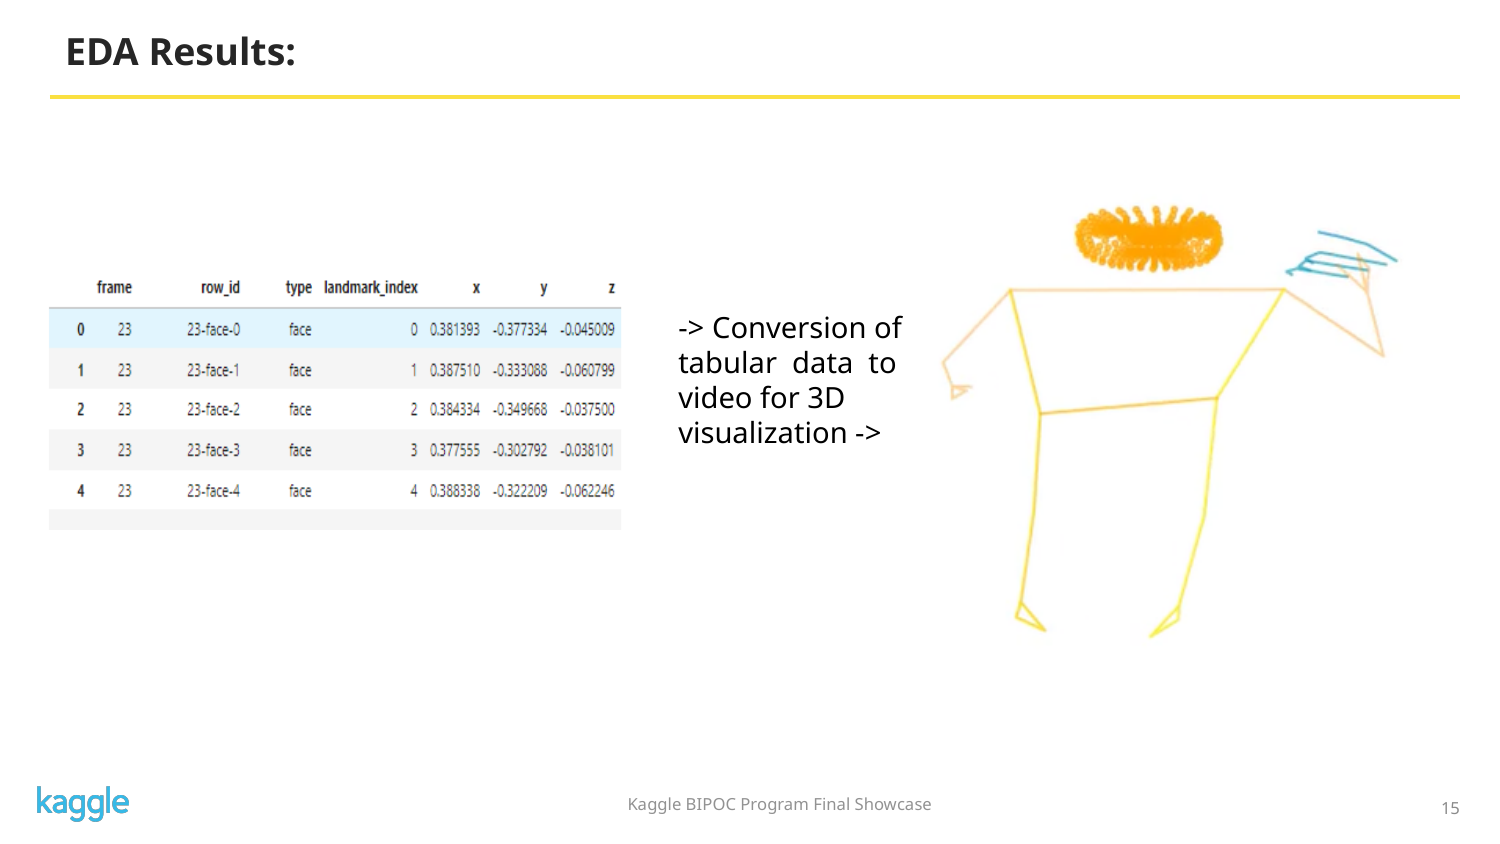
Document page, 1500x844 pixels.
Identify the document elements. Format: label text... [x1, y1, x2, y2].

title EDA Results: [50, 6, 1269, 94]
picture [922, 180, 1410, 663]
picture [37, 786, 129, 822]
picture [41, 262, 627, 530]
slide_number ‹#› [1137, 786, 1475, 832]
text_box -> Conversion of tabular data to video for 3D visualization -> [663, 294, 917, 465]
